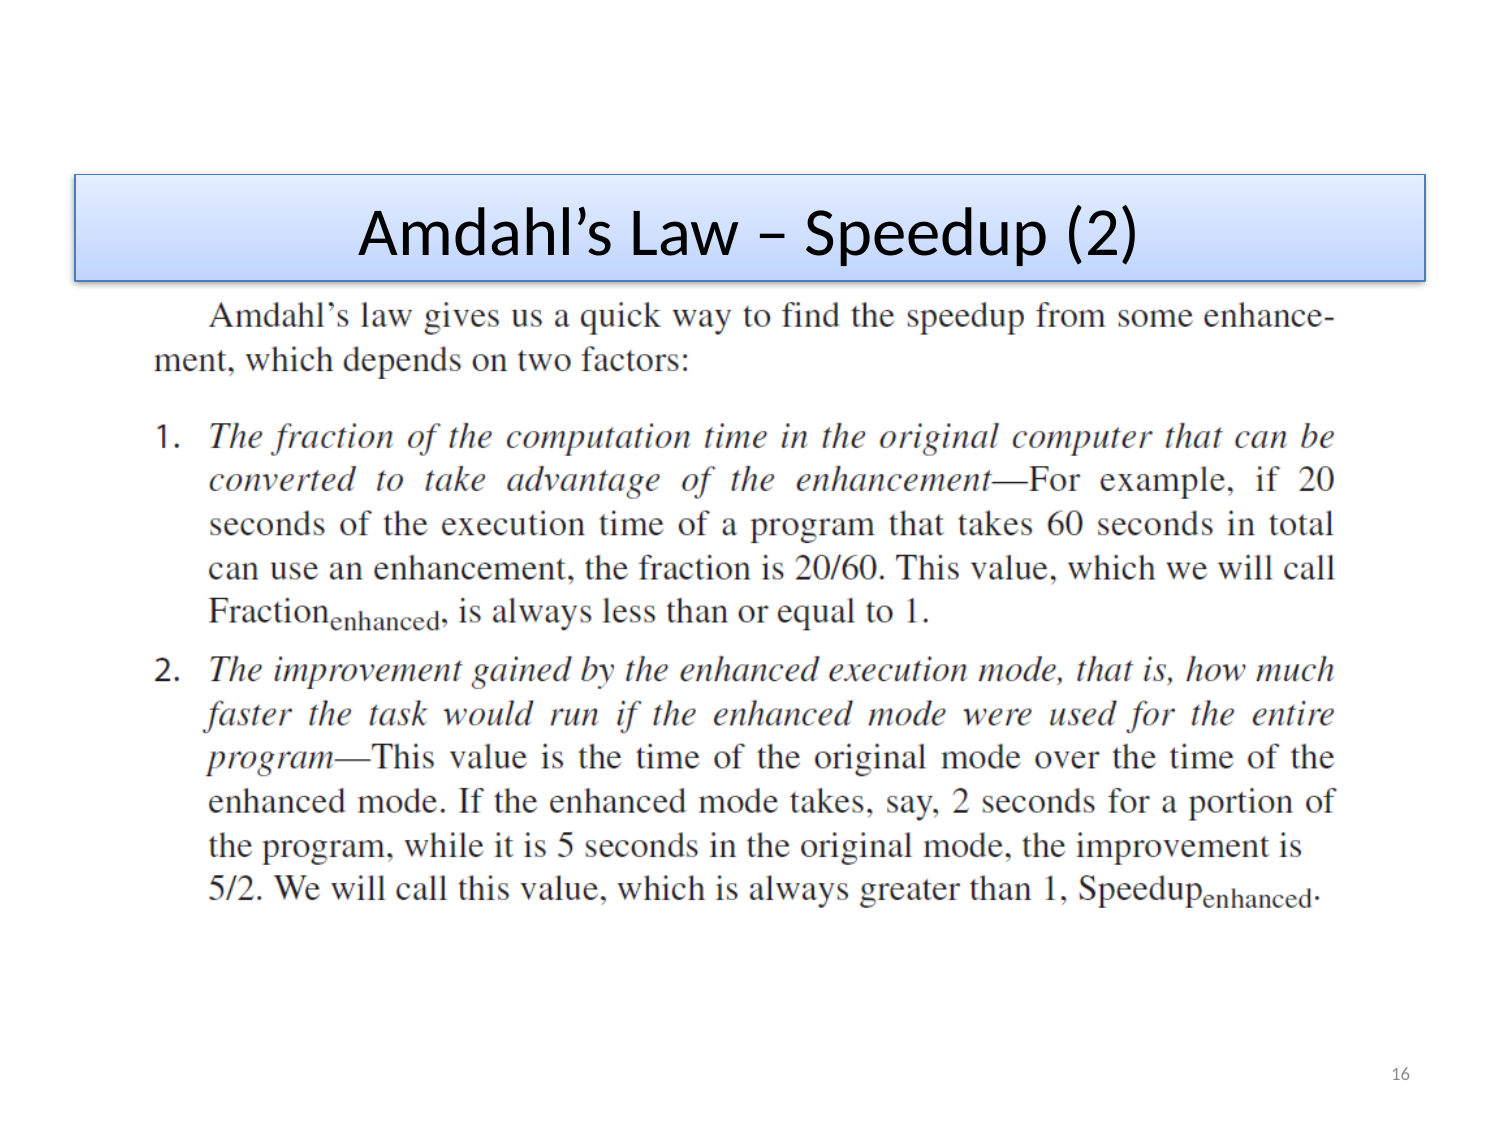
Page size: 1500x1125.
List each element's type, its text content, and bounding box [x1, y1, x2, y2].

picture [148, 297, 1352, 921]
title Amdahl’s Law – Speedup (2) [74, 174, 1426, 282]
slide_number 16 [1074, 1042, 1425, 1103]
